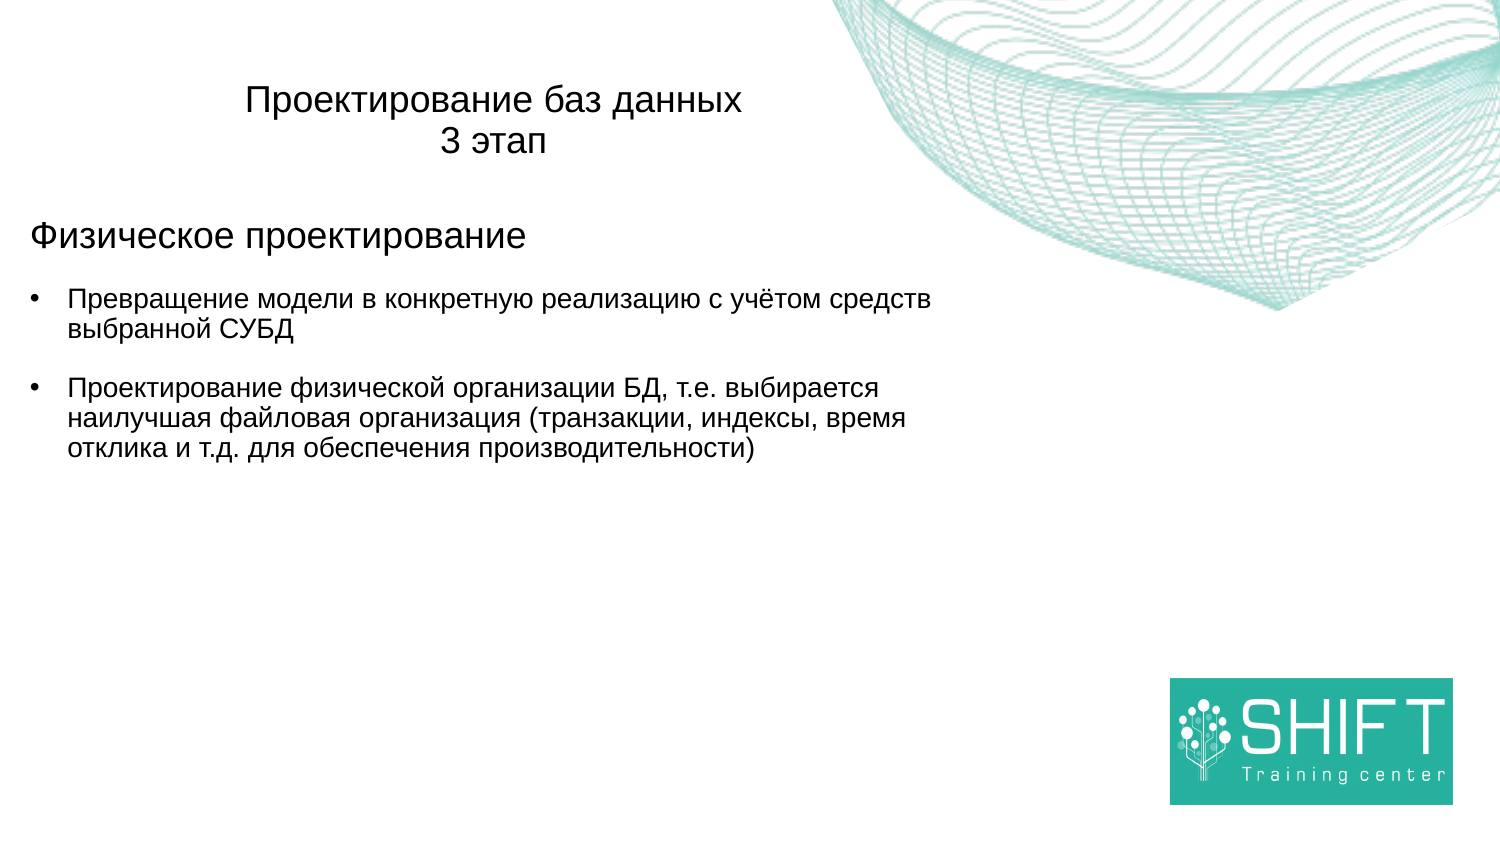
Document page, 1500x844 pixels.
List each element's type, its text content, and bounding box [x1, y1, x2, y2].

title Проектирование баз данных 3 этап [58, 50, 929, 192]
picture [1169, 678, 1453, 805]
list Физическое проектирование Превращение модели в конкретную реализацию с учётом средств выбранной СУБД Проектирование физической организации БД, т.е. выбирается наилучшая файловая организация (транзакции, индексы, время отклика и т.д. для обеспечения производительности) [15, 208, 986, 607]
